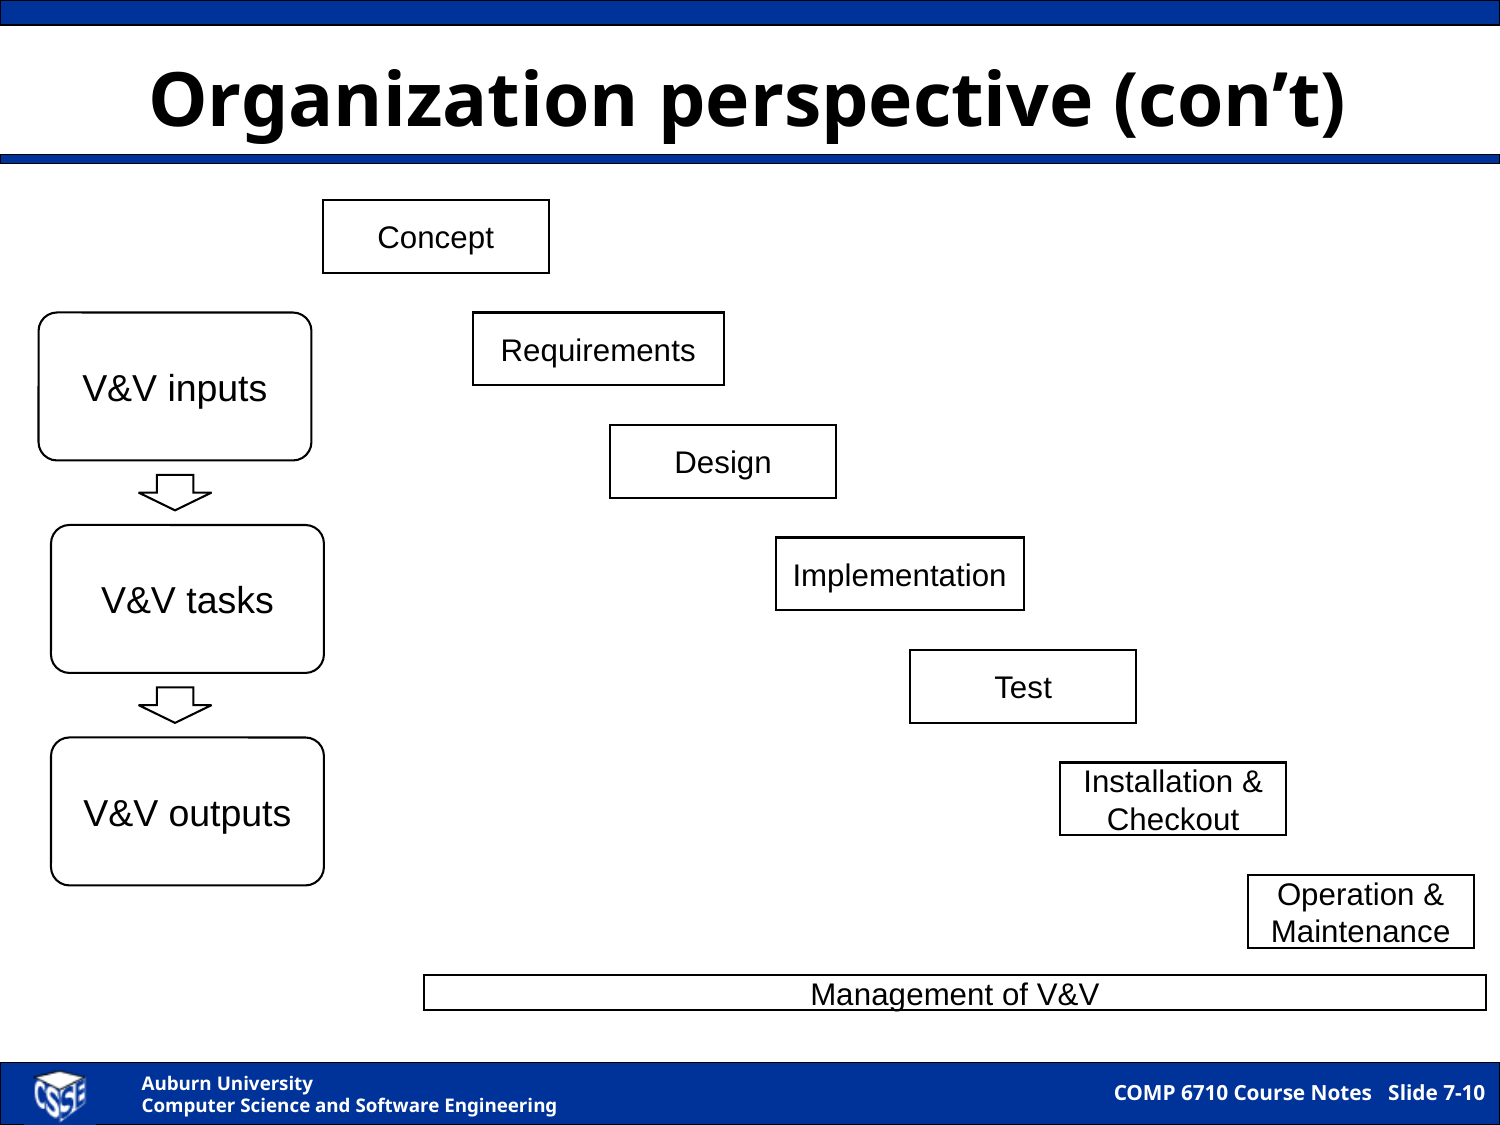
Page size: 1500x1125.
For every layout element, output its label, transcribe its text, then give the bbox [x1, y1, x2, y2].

text_box Operation & Maintenance [1247, 875, 1474, 948]
text_box V&V inputs [38, 312, 312, 461]
title Organization perspective (con’t) [31, 32, 1465, 150]
text_box Management of V&V [423, 974, 1487, 1011]
text_box Implementation [775, 537, 1024, 611]
text_box [138, 474, 212, 511]
text_box V&V tasks [50, 524, 324, 673]
text_box Test [910, 650, 1137, 723]
text_box Requirements [472, 312, 724, 386]
text_box V&V outputs [50, 737, 324, 886]
picture [24, 1066, 96, 1125]
text_box [138, 687, 212, 723]
text_box Concept [322, 200, 549, 273]
text_box Installation & Checkout [1060, 762, 1287, 836]
text_box Design [610, 425, 837, 498]
